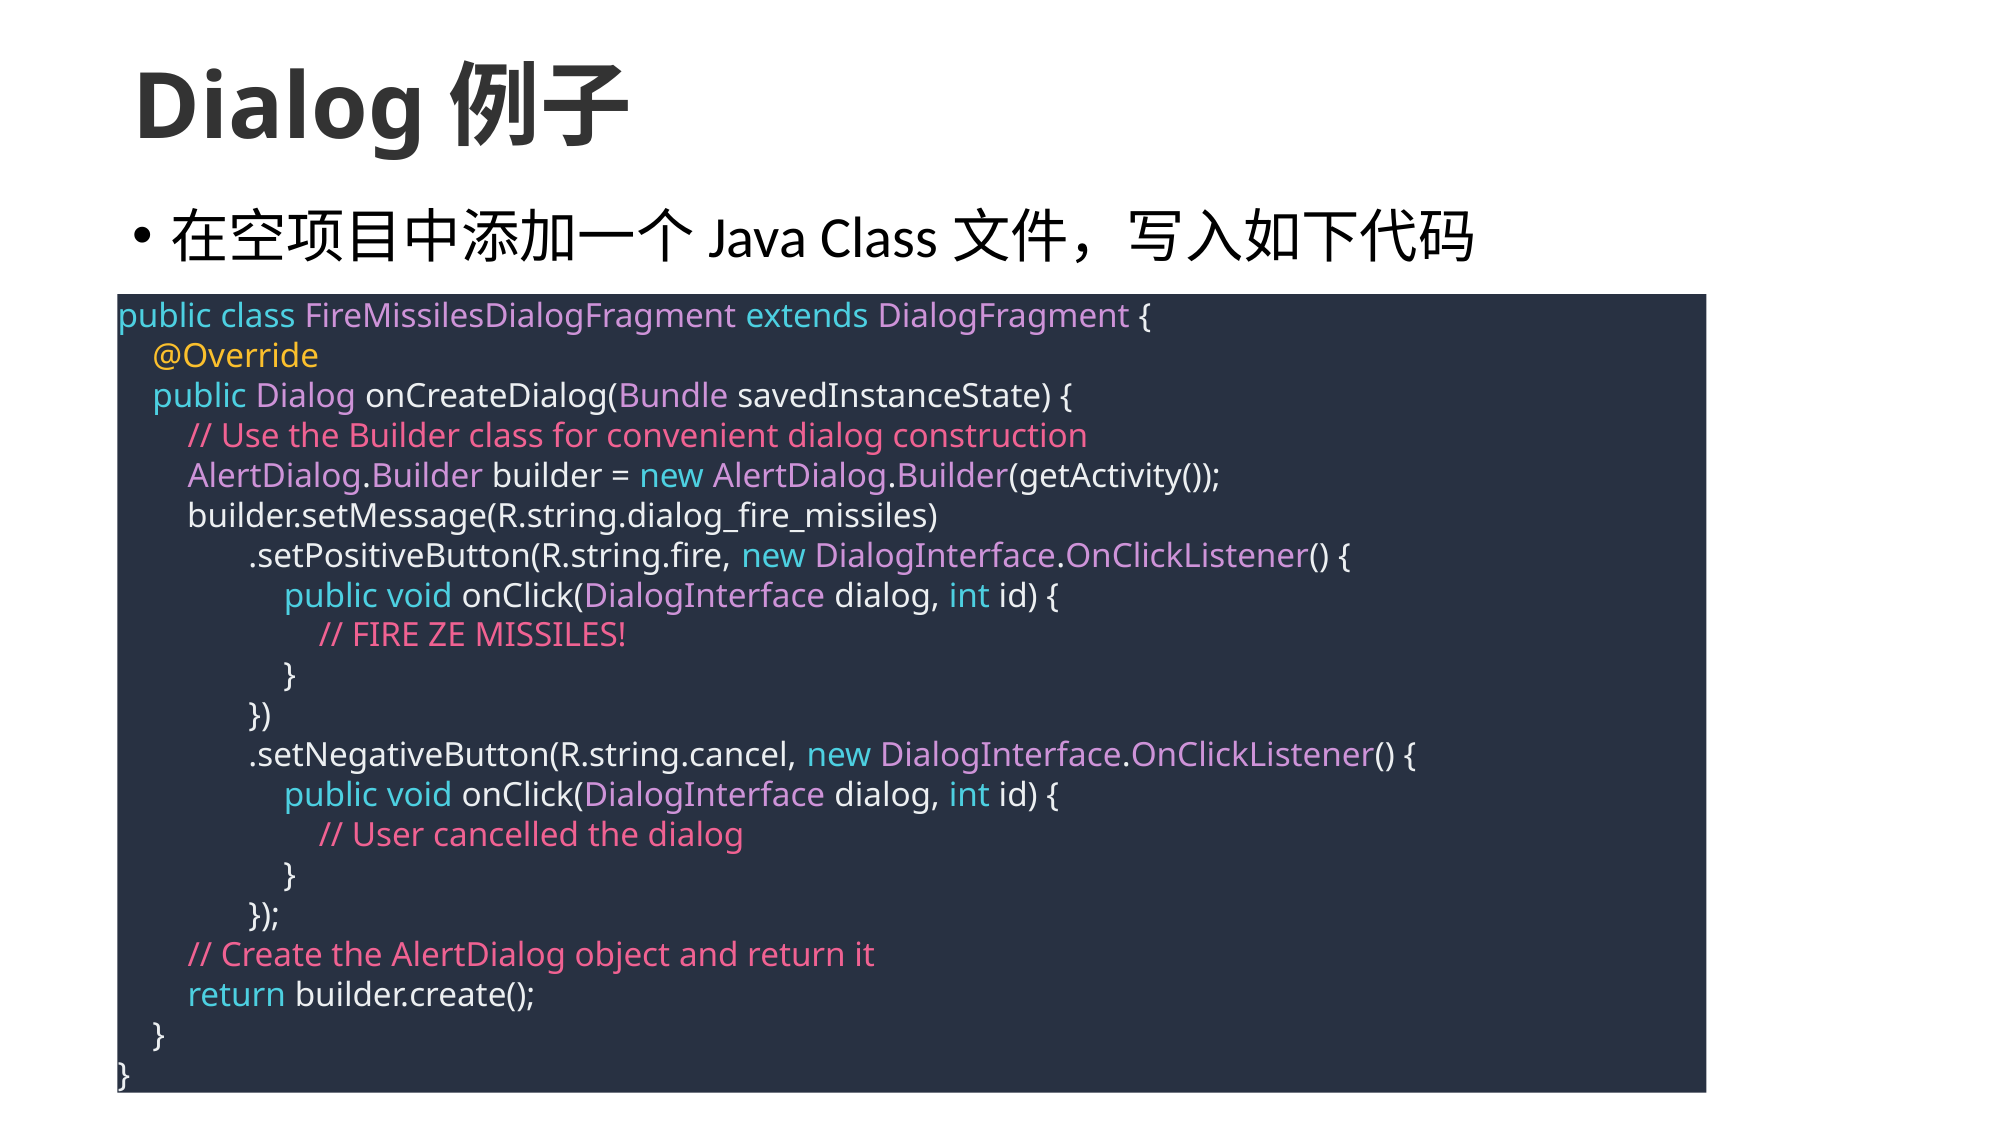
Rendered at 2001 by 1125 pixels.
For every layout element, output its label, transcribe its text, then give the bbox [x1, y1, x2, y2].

title Dialog例子 [117, 0, 1843, 199]
list 在空项目中添加一个Java Class文件，写入如下代码 [117, 199, 1843, 300]
text_box public class FireMissilesDialogFragment extends DialogFragment { @Override public Dialog onCreateDialog(Bundle savedInstanceState) { // Use the Builder class for convenient dialog construction AlertDialog.Builder builder = new AlertDialog.Builder(getActivity()); builder.setMessage(R.string.dialog_fire_missiles) .setPositiveButton(R.string.fire, new DialogInterface.OnClickListener() { public void onClick(DialogInterface dialog, int id) { // FIRE ZE MISSILES! } }) .setNegativeButton(R.string.cancel, new DialogInterface.OnClickListener() { public void onClick(DialogInterface dialog, int id) { // User cancelled the dialog } }); // Create the AlertDialog object and return it return builder.create(); } } [117, 294, 1707, 1093]
